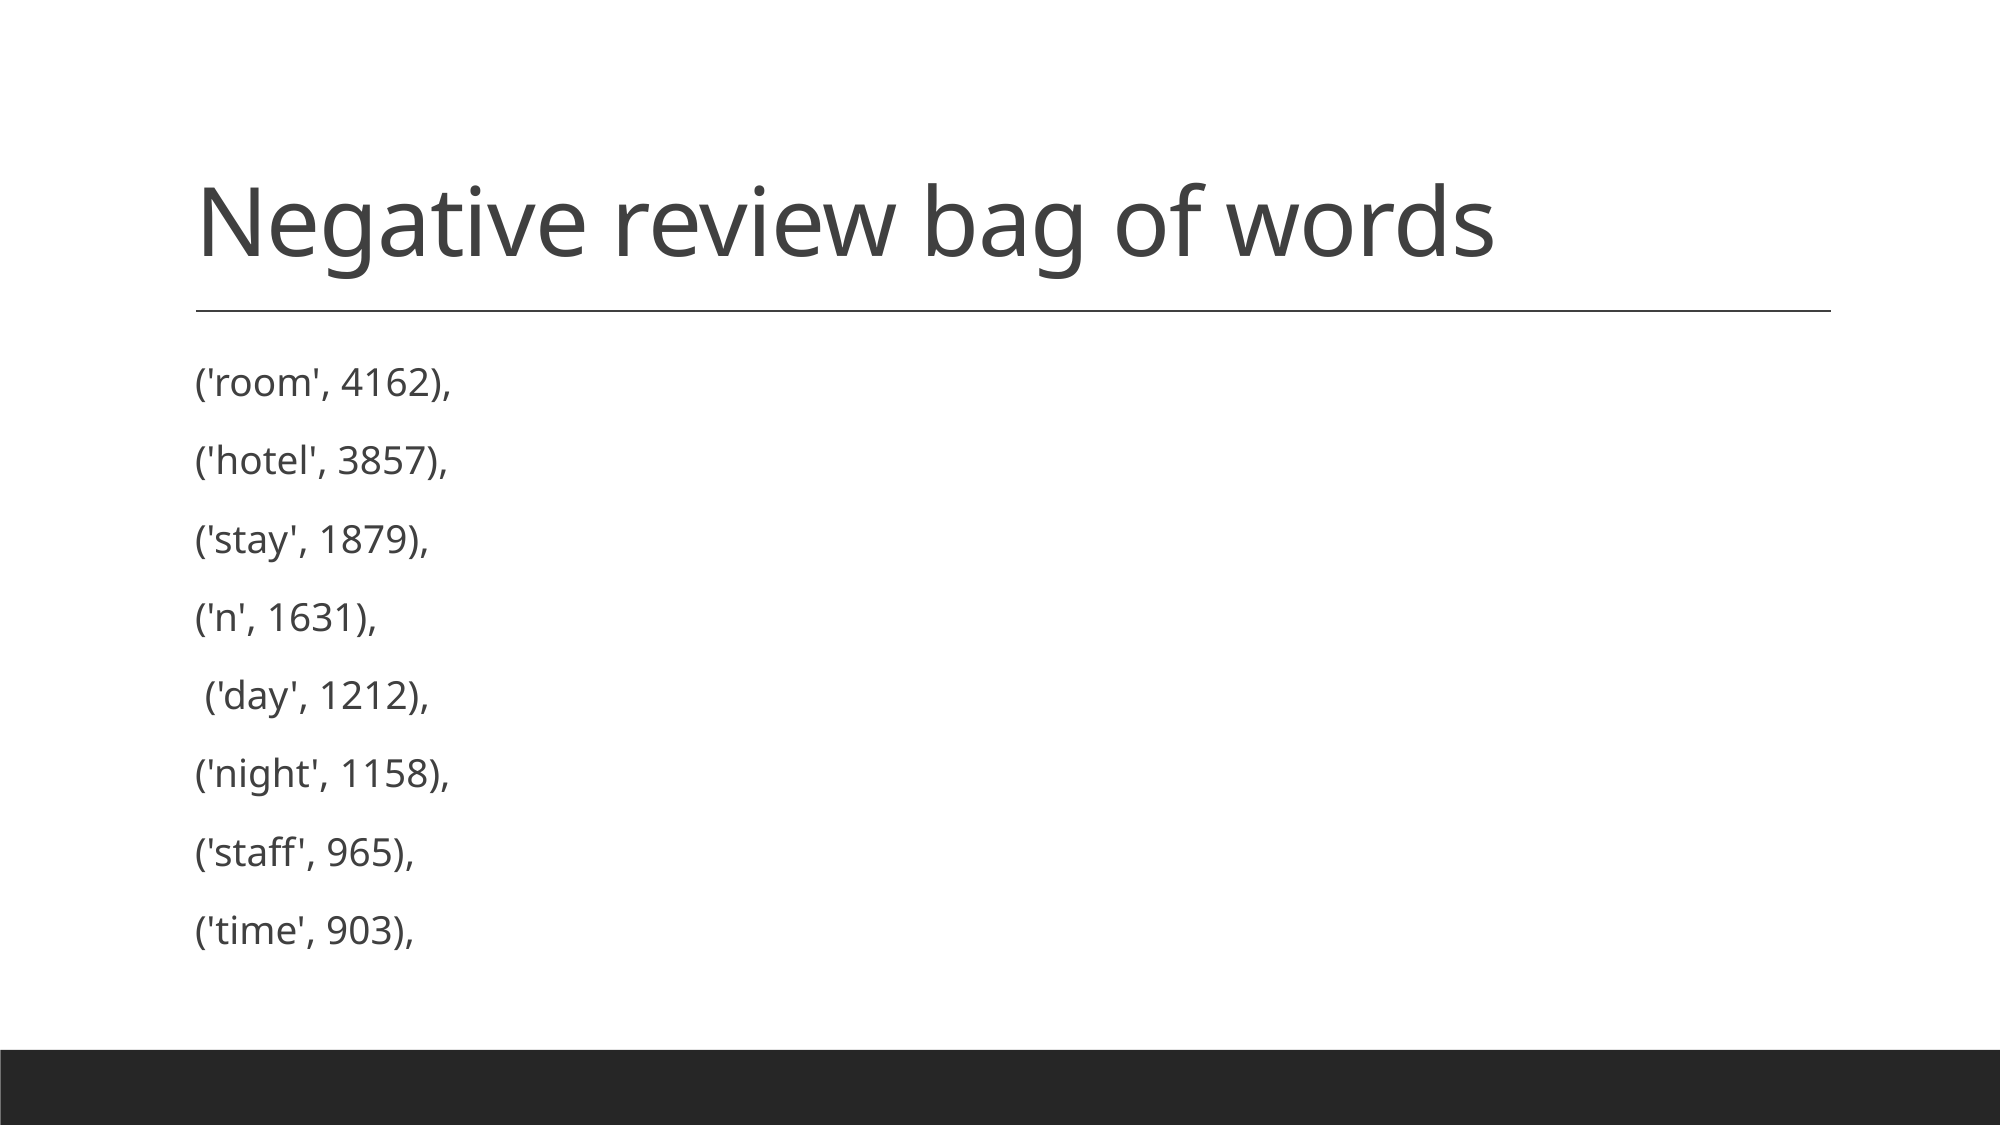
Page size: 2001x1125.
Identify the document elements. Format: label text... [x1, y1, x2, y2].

title Negative review bag of words [180, 47, 1830, 285]
list ('room', 4162), ('hotel', 3857), ('stay', 1879), ('n', 1631), ('day', 1212), ('night', 1158), ('staff', 965), ('time', 903), [180, 345, 1830, 963]
